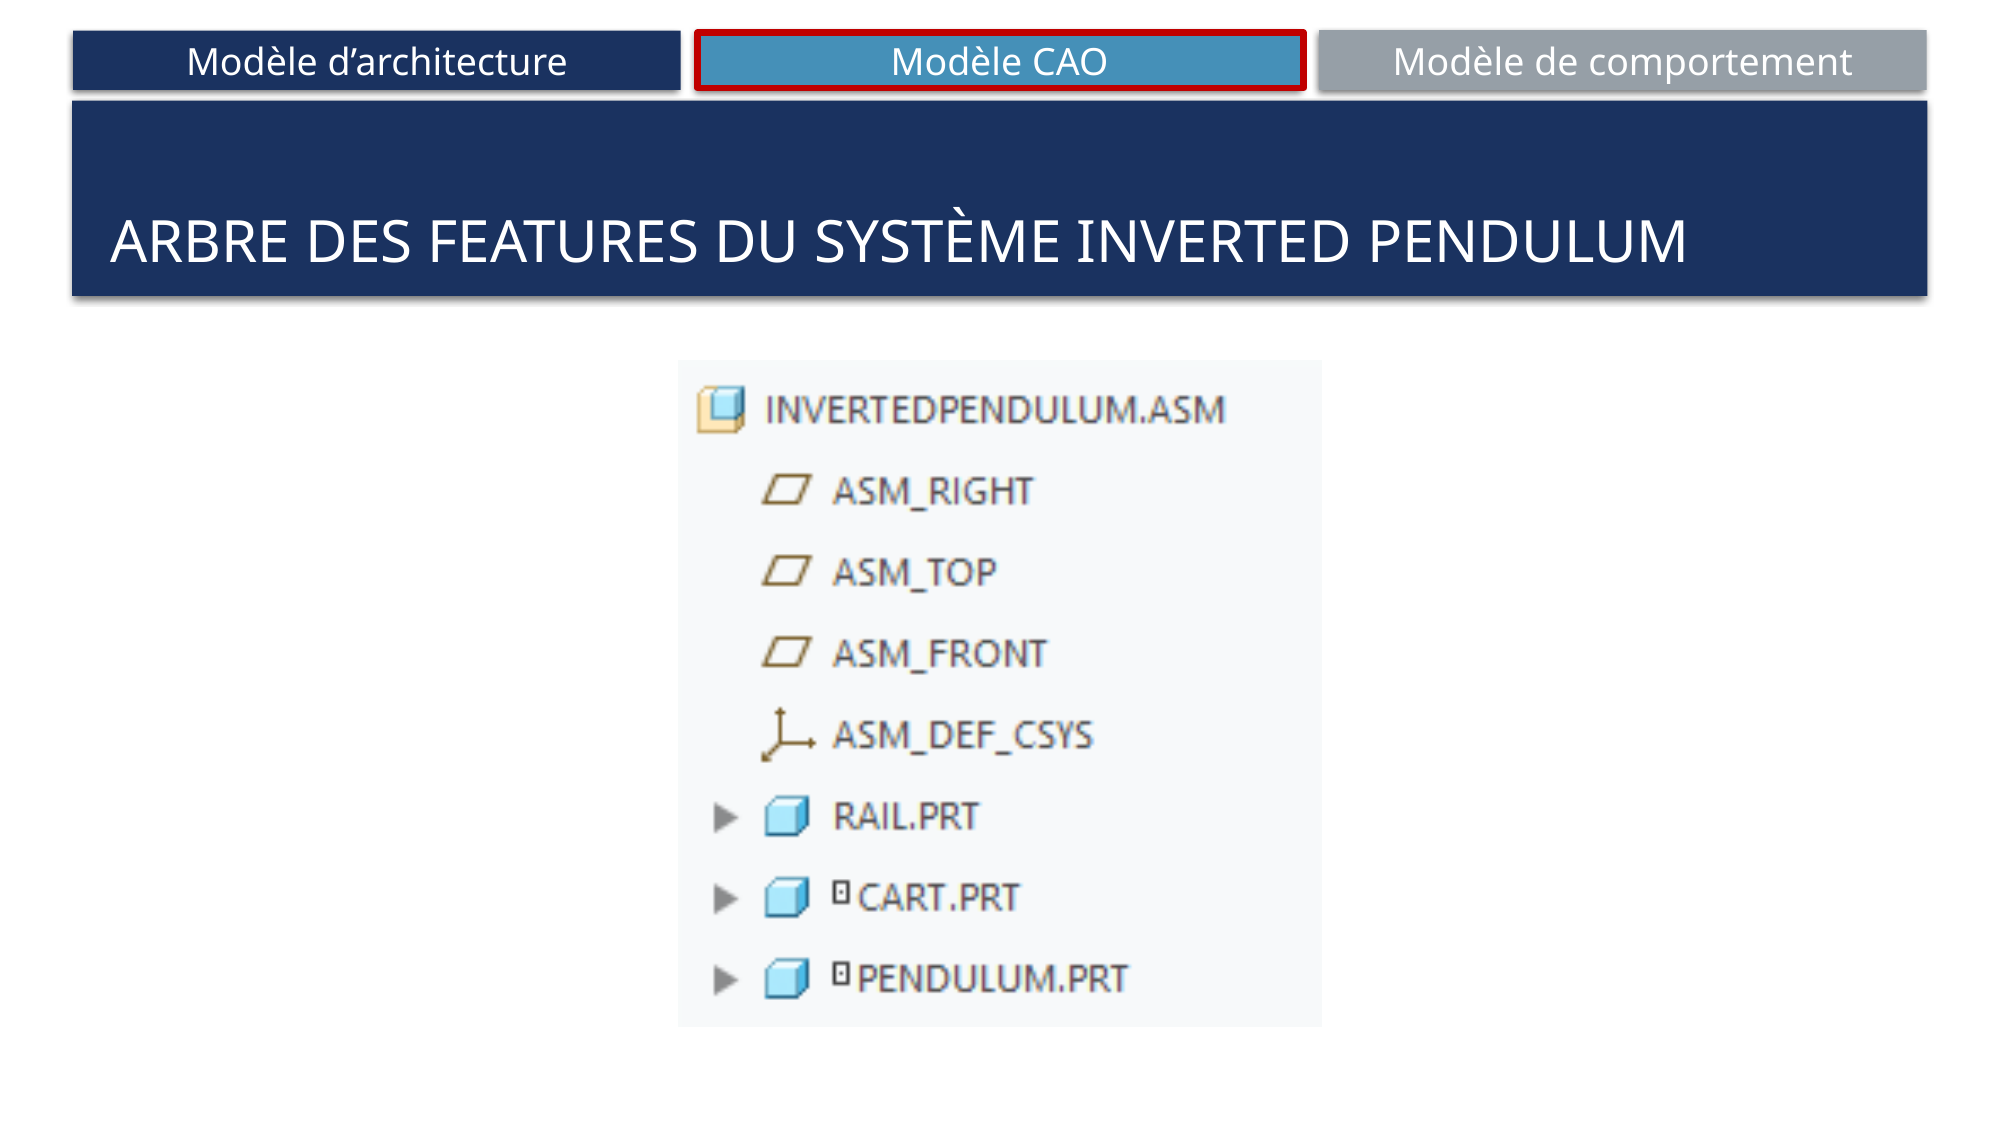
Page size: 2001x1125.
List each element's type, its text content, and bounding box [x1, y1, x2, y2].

text_box [696, 31, 1305, 90]
title Arbre des features du système Inverted pendulum [95, 115, 1905, 282]
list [677, 359, 1322, 1028]
